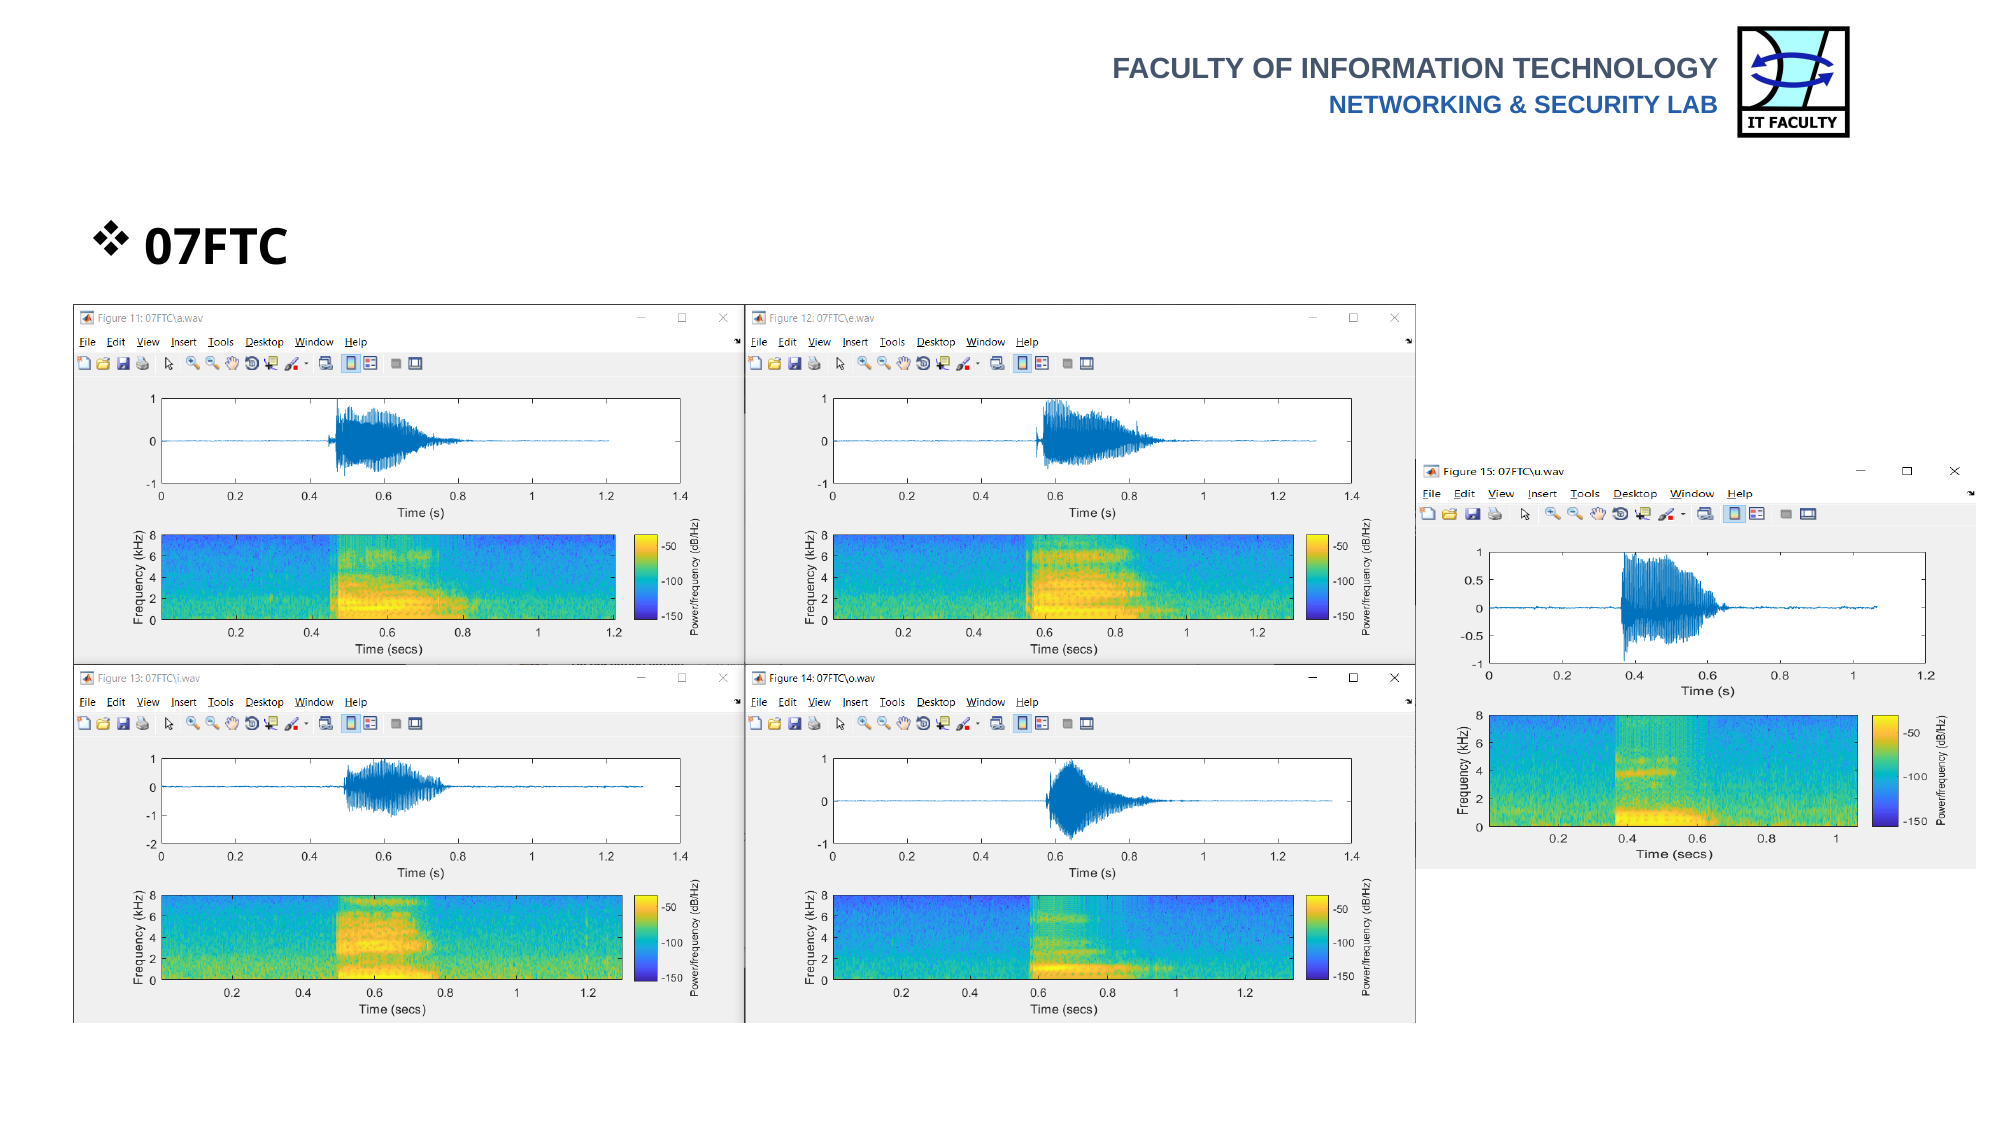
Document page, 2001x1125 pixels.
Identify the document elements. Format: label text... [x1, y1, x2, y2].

text_box 07FTC [73, 207, 578, 283]
picture [73, 304, 1976, 1023]
picture [1733, 22, 1854, 142]
